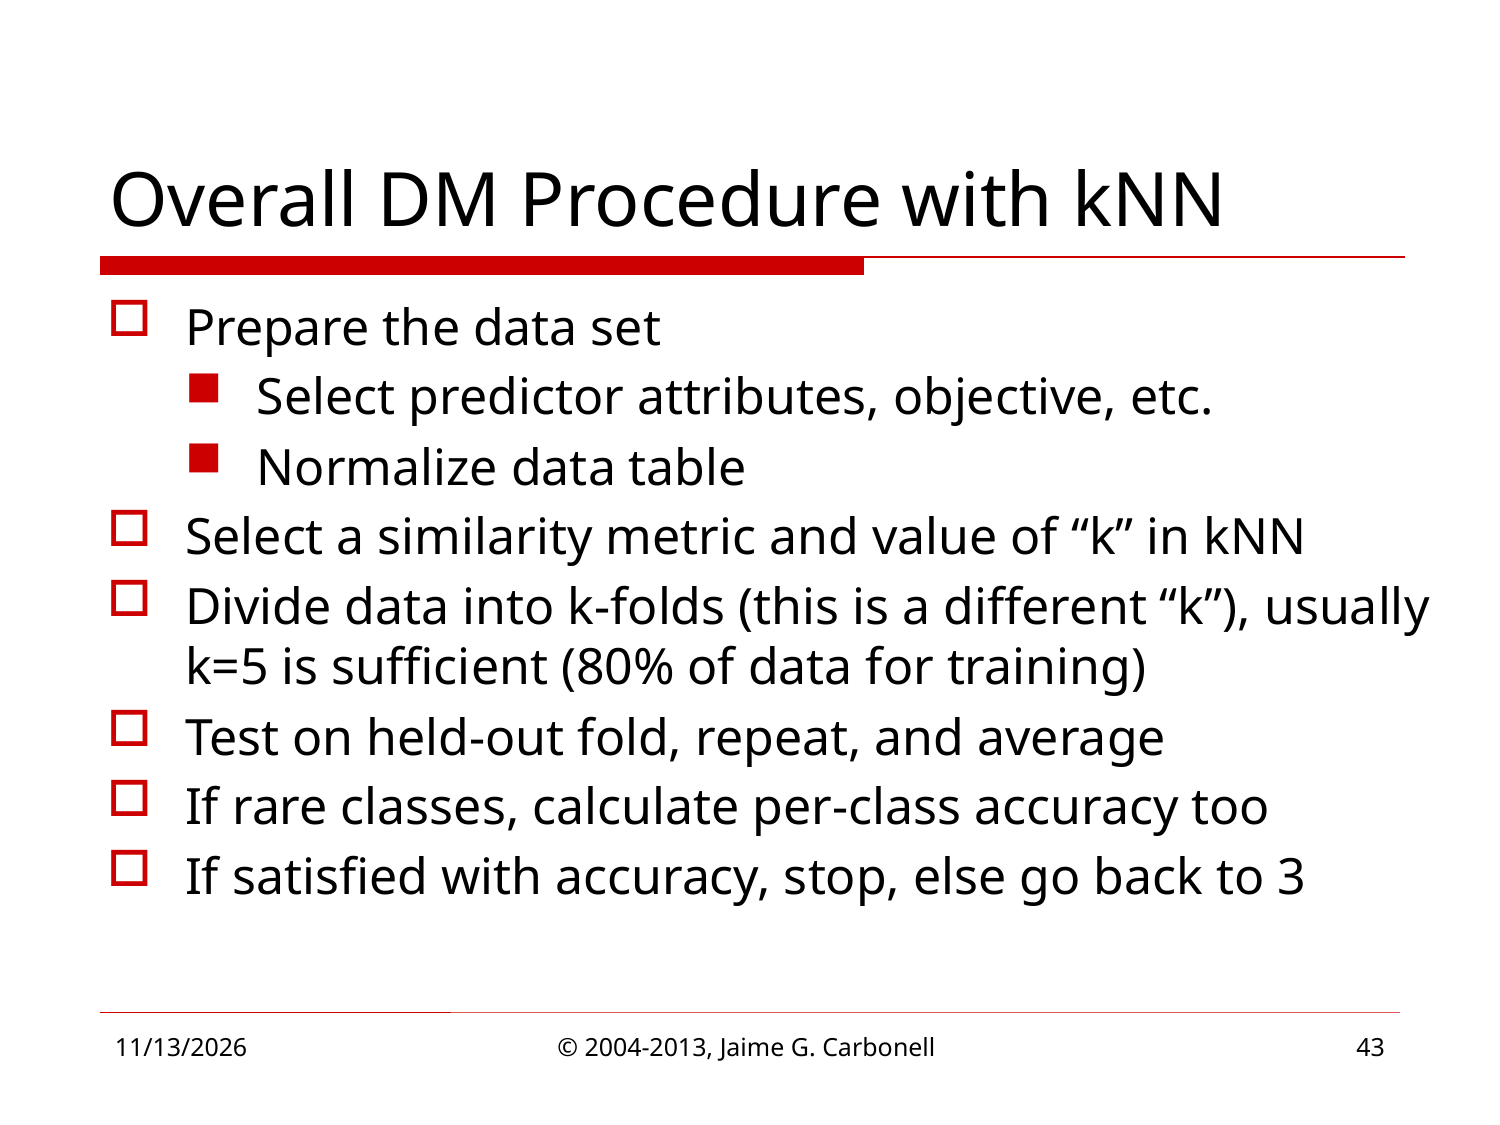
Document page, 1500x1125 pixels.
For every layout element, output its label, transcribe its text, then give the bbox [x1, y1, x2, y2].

footer © 2004-2013, Jaime G. Carbonell [512, 1024, 988, 1103]
list Prepare the data set Select predictor attributes, objective, etc. Normalize data table Select a similarity metric and value of “k” in kNN Divide data into k-folds (this is a different “k”), usually k=5 is sufficient (80% of data for training) Test on held-out fold, repeat, and average If rare classes, calculate per-class accuracy too If satisfied with accuracy, stop, else go back to 3 [92, 287, 1488, 988]
title Overall DM Procedure with kNN [93, 49, 1407, 250]
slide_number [99, 1024, 426, 1103]
slide_number 43 [1074, 1024, 1401, 1103]
